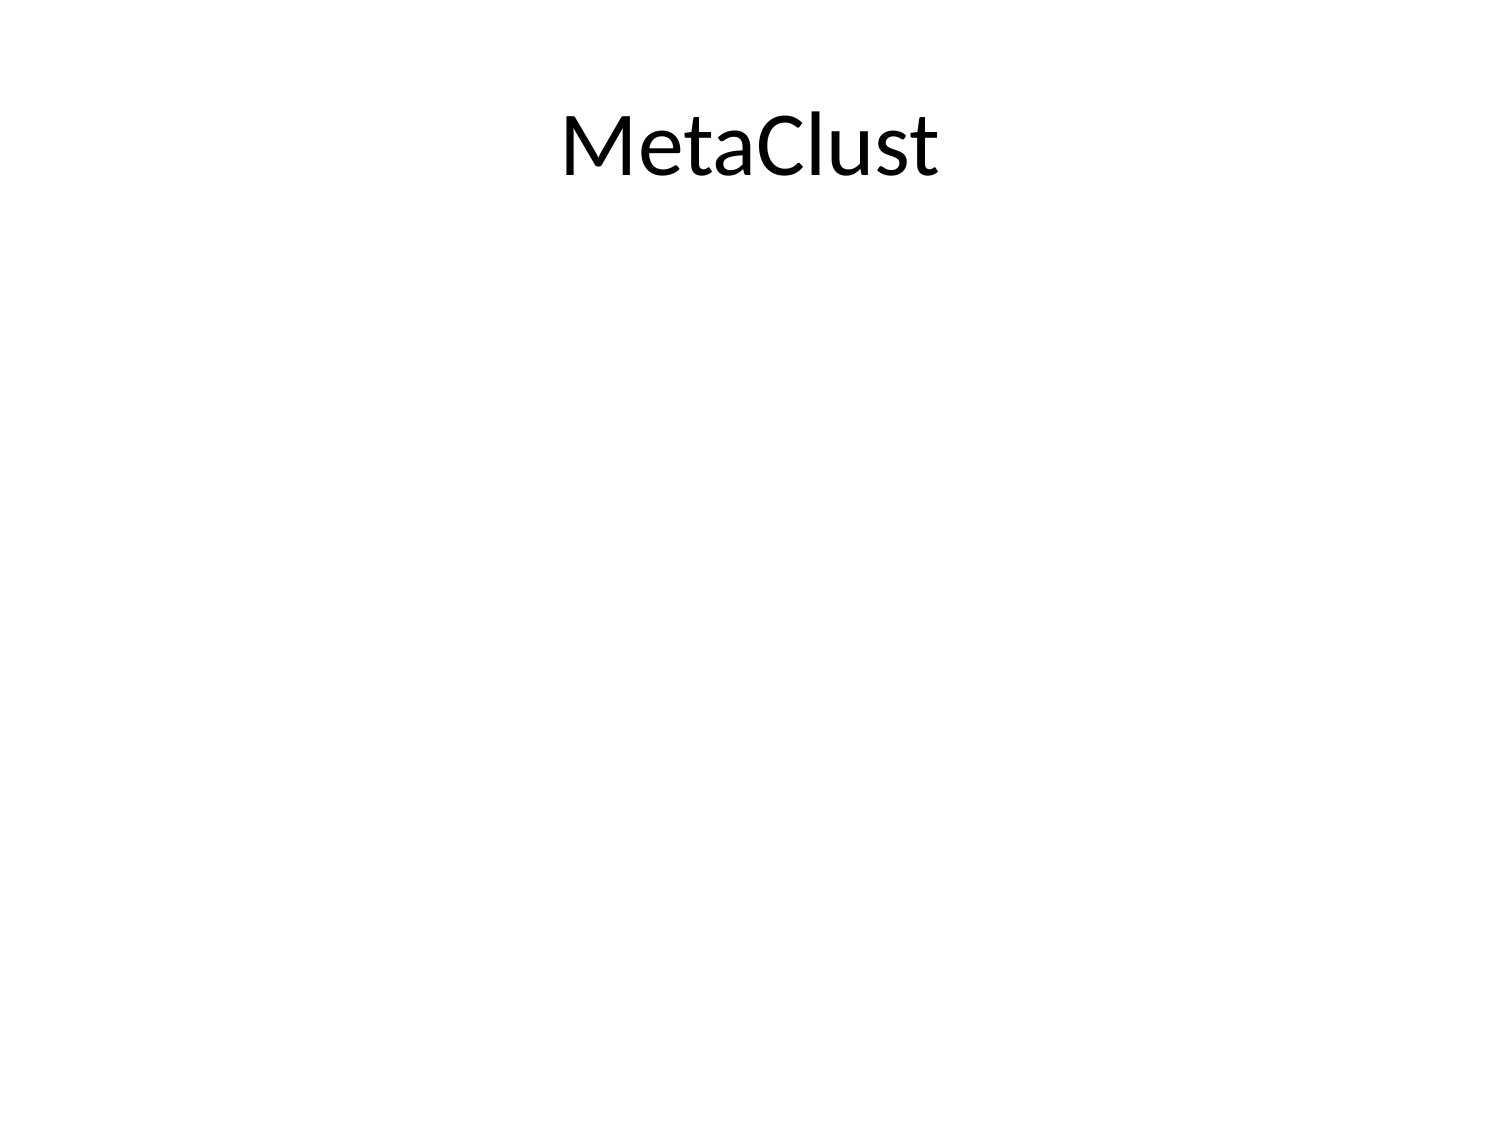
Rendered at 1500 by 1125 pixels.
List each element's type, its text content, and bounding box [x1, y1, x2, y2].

title MetaClust [75, 45, 1425, 233]
